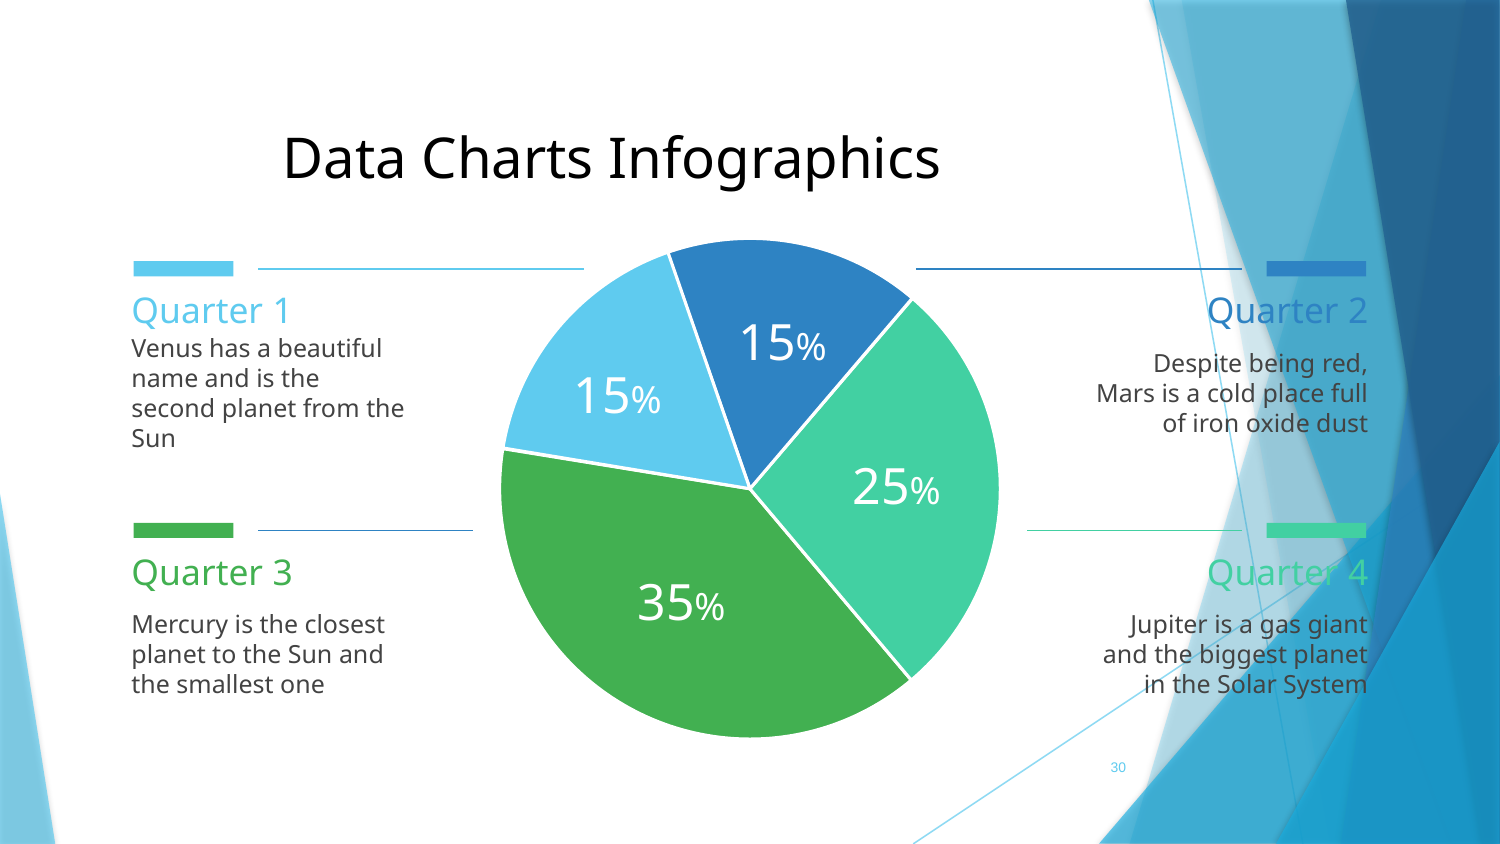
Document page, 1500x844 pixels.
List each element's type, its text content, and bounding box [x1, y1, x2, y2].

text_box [499, 237, 1001, 740]
slide_number 30 [1056, 743, 1141, 789]
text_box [1026, 522, 1384, 717]
title Data Charts Infographics [83, 75, 1141, 238]
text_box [115, 260, 585, 456]
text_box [915, 260, 1384, 456]
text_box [115, 522, 474, 717]
